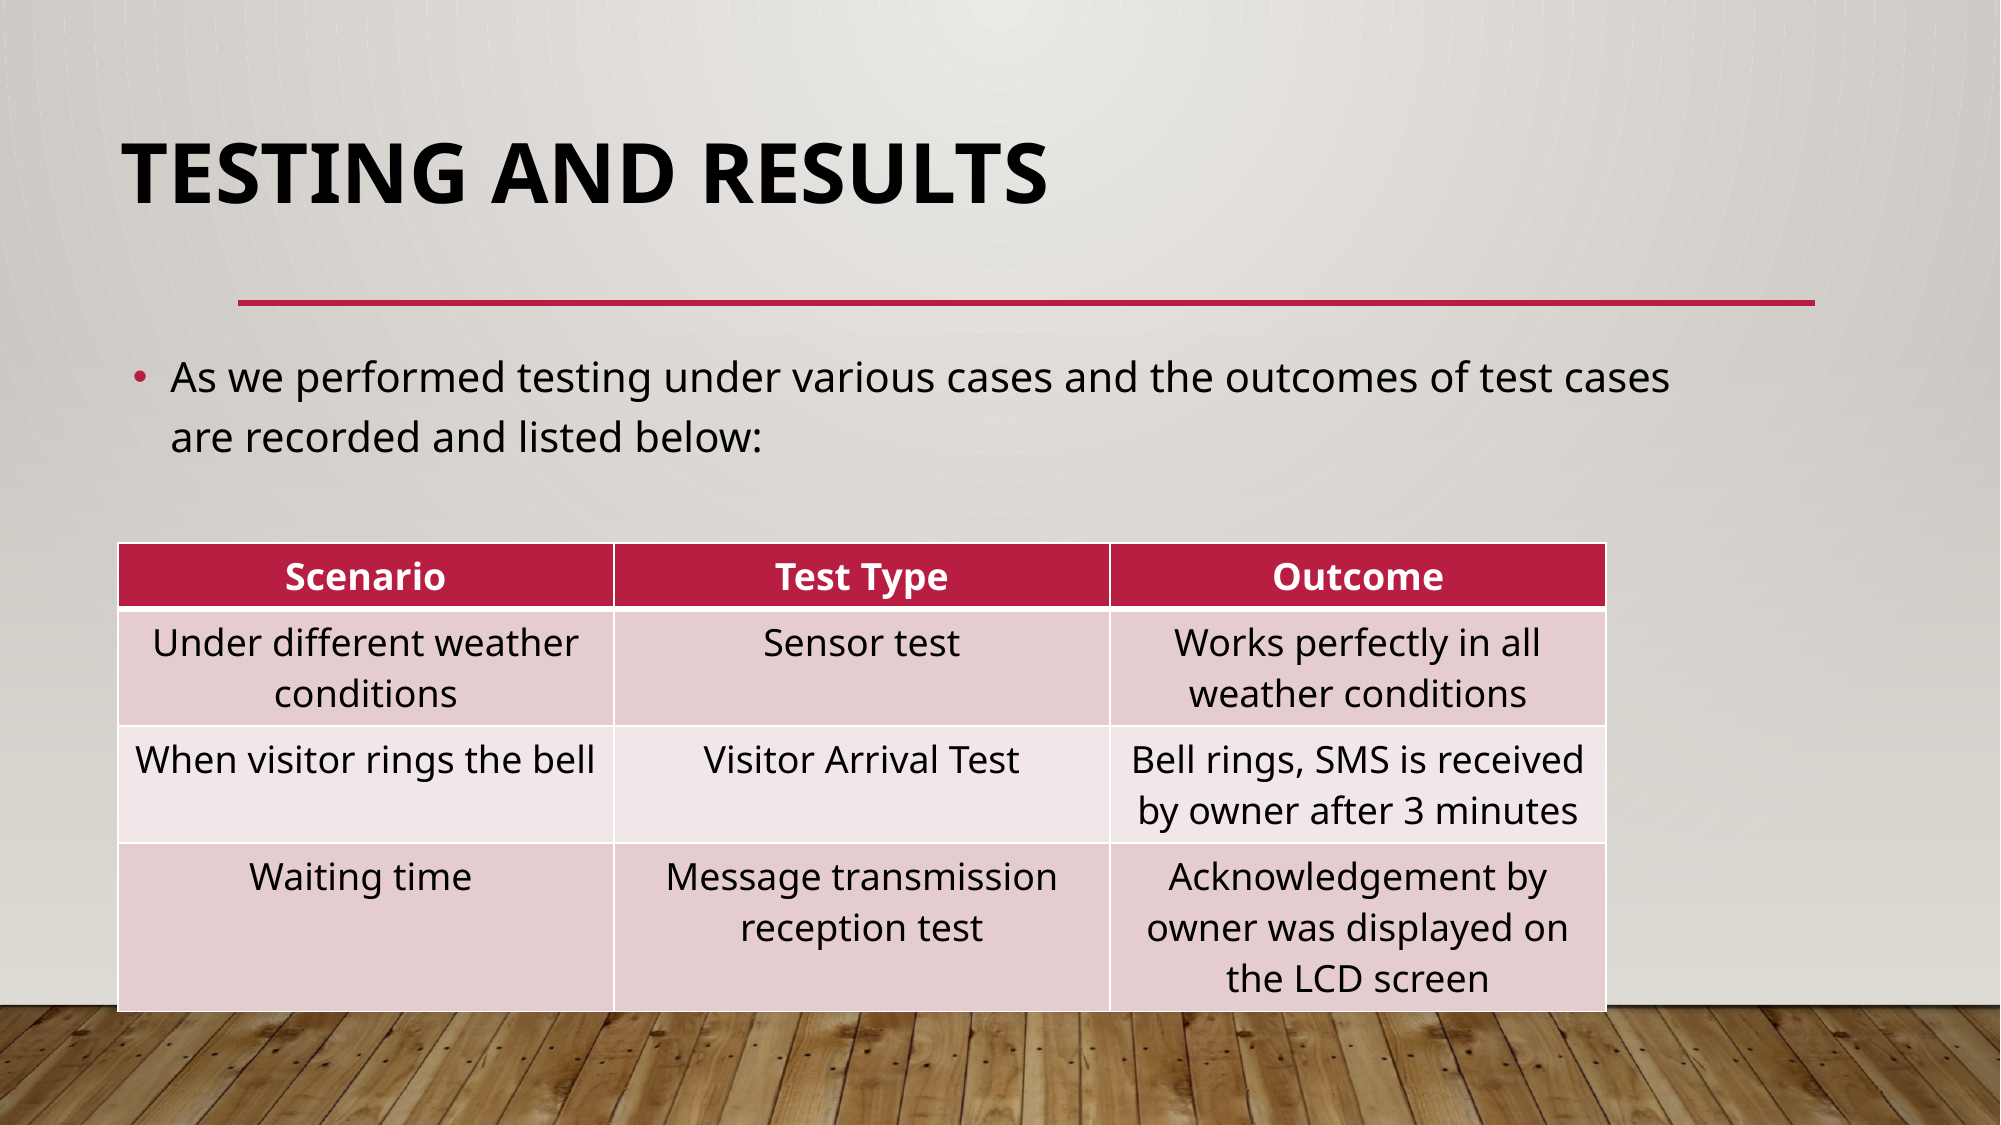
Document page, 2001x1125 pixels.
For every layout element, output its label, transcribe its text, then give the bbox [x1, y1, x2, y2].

picture [0, 1005, 2000, 1125]
table_cell Waiting time [119, 844, 613, 1011]
table_cell Message transmission reception test [615, 844, 1109, 1011]
table_header Outcome [1111, 544, 1605, 606]
table_cell Visitor Arrival Test [615, 727, 1109, 842]
table_cell Acknowledgement by owner was displayed on the LCD screen [1111, 844, 1605, 1011]
table_cell Bell rings, SMS is received by owner after 3 minutes [1111, 727, 1605, 842]
list As we performed testing under various cases and the outcomes of test cases are recorded and listed below: [117, 333, 1694, 900]
title TESTING AND RESULTS [105, 124, 1681, 297]
table_cell When visitor rings the bell [119, 727, 613, 842]
table_cell Works perfectly in all weather conditions [1111, 612, 1605, 725]
table_header Test Type [615, 544, 1109, 606]
table_cell Under different weather conditions [119, 612, 613, 725]
table_cell Sensor test [615, 612, 1109, 725]
table_header Scenario [119, 544, 613, 606]
